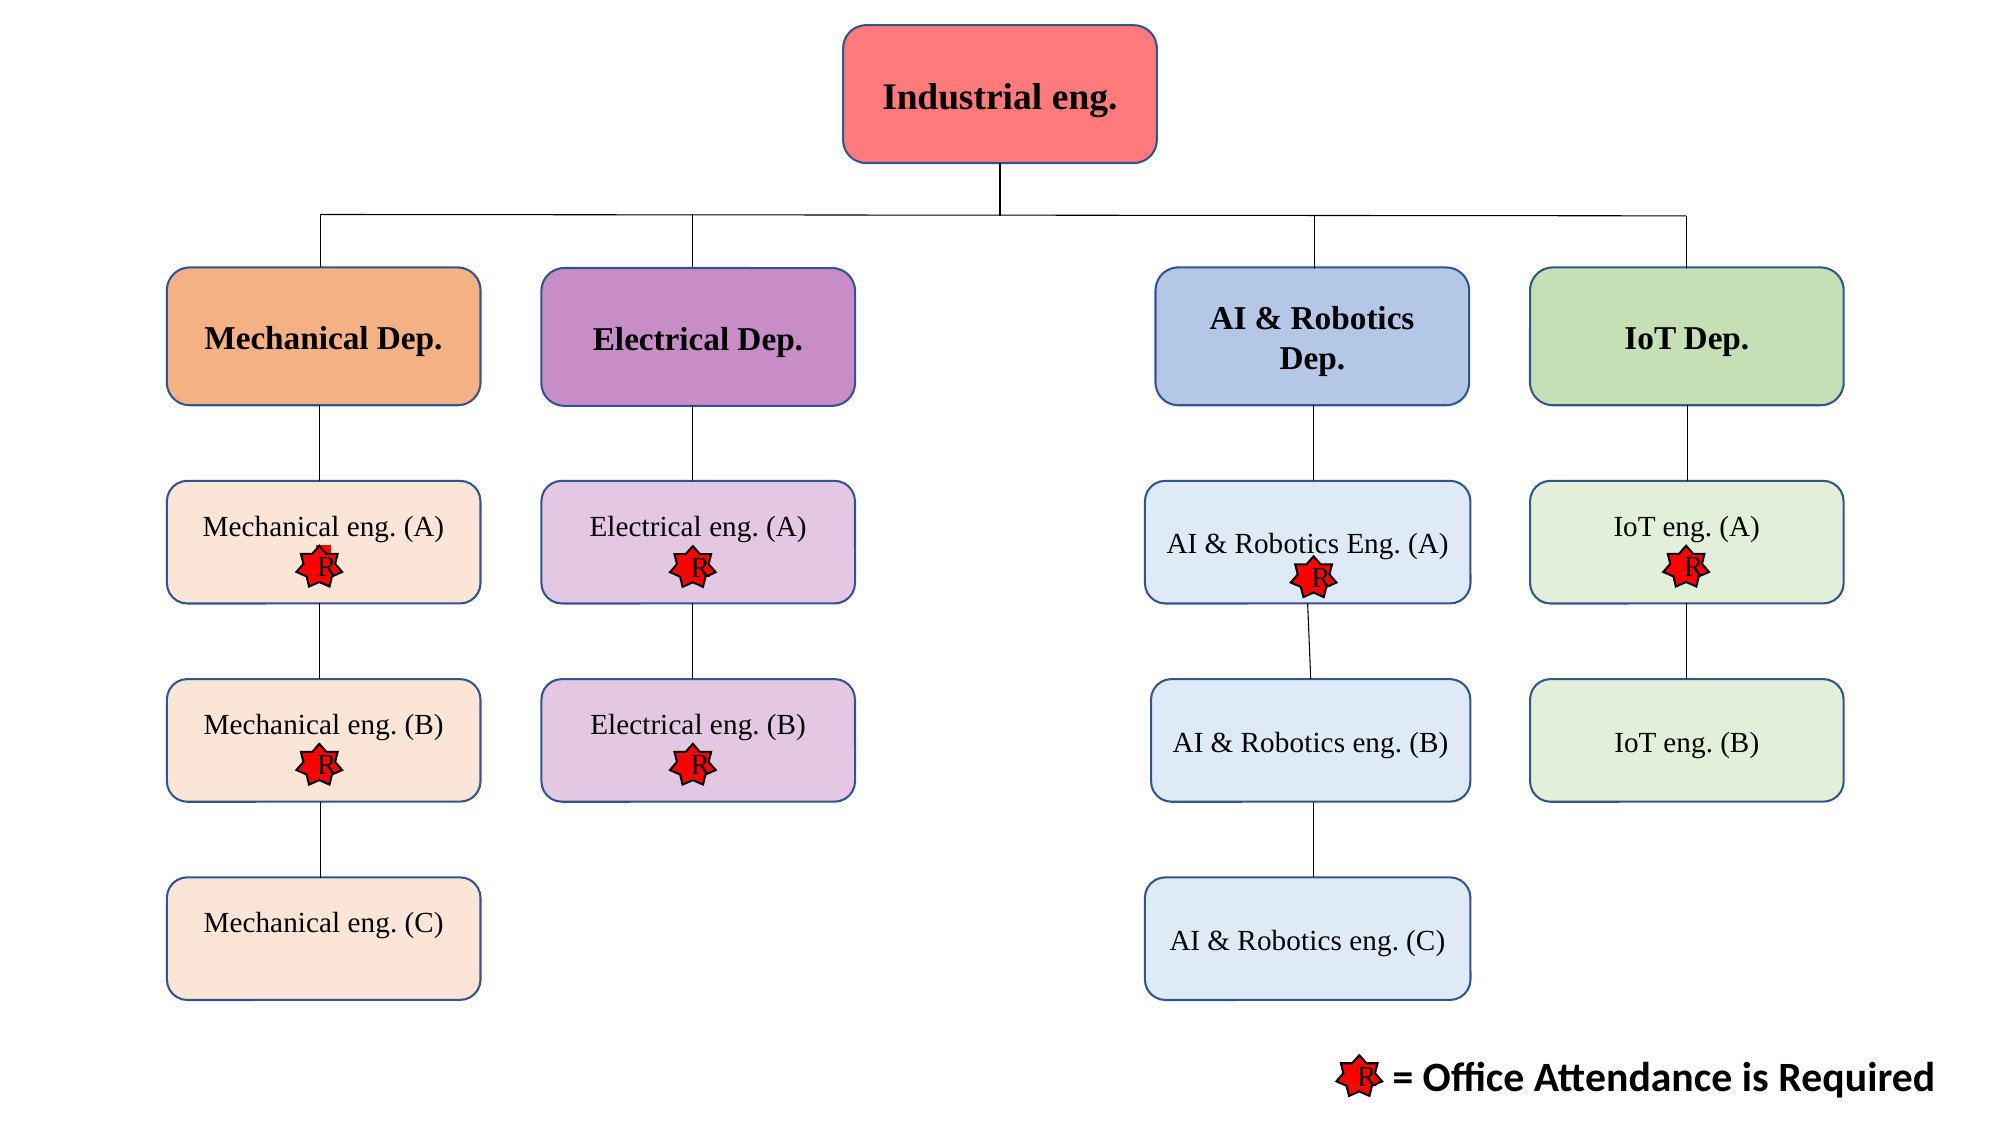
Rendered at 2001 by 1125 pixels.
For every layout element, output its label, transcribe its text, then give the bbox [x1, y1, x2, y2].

text_box Mechanical eng. (A) [165, 479, 482, 605]
text_box R [1289, 554, 1339, 599]
text_box R [294, 544, 344, 588]
text_box AI & Robotics Eng. (A) [1143, 479, 1472, 605]
text_box IoT eng. (B) [1529, 678, 1845, 803]
text_box AI & Robotics eng. (B) [1150, 678, 1472, 803]
text_box Electrical eng. (B) [540, 678, 857, 803]
text_box AI & Robotics Dep. [1154, 266, 1471, 407]
text_box = Office Attendance is Required [1309, 1042, 2000, 1108]
text_box Mechanical Dep. [165, 266, 482, 407]
text_box IoT eng. (A) [1529, 479, 1845, 605]
text_box Electrical eng. (A) [540, 479, 857, 605]
text_box Mechanical eng. (B) [165, 678, 482, 803]
text_box R [294, 742, 344, 786]
text_box AI & Robotics eng. (C) [1143, 876, 1472, 1002]
text_box R [1334, 1053, 1384, 1098]
text_box R [668, 544, 718, 589]
text_box Industrial eng. [842, 24, 1158, 165]
text_box Electrical Dep. [540, 266, 857, 407]
text_box R [1661, 544, 1711, 588]
text_box R [668, 742, 718, 786]
text_box Mechanical eng. (C) [165, 876, 482, 1002]
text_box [1307, 603, 1311, 679]
text_box IoT Dep. [1528, 266, 1845, 407]
